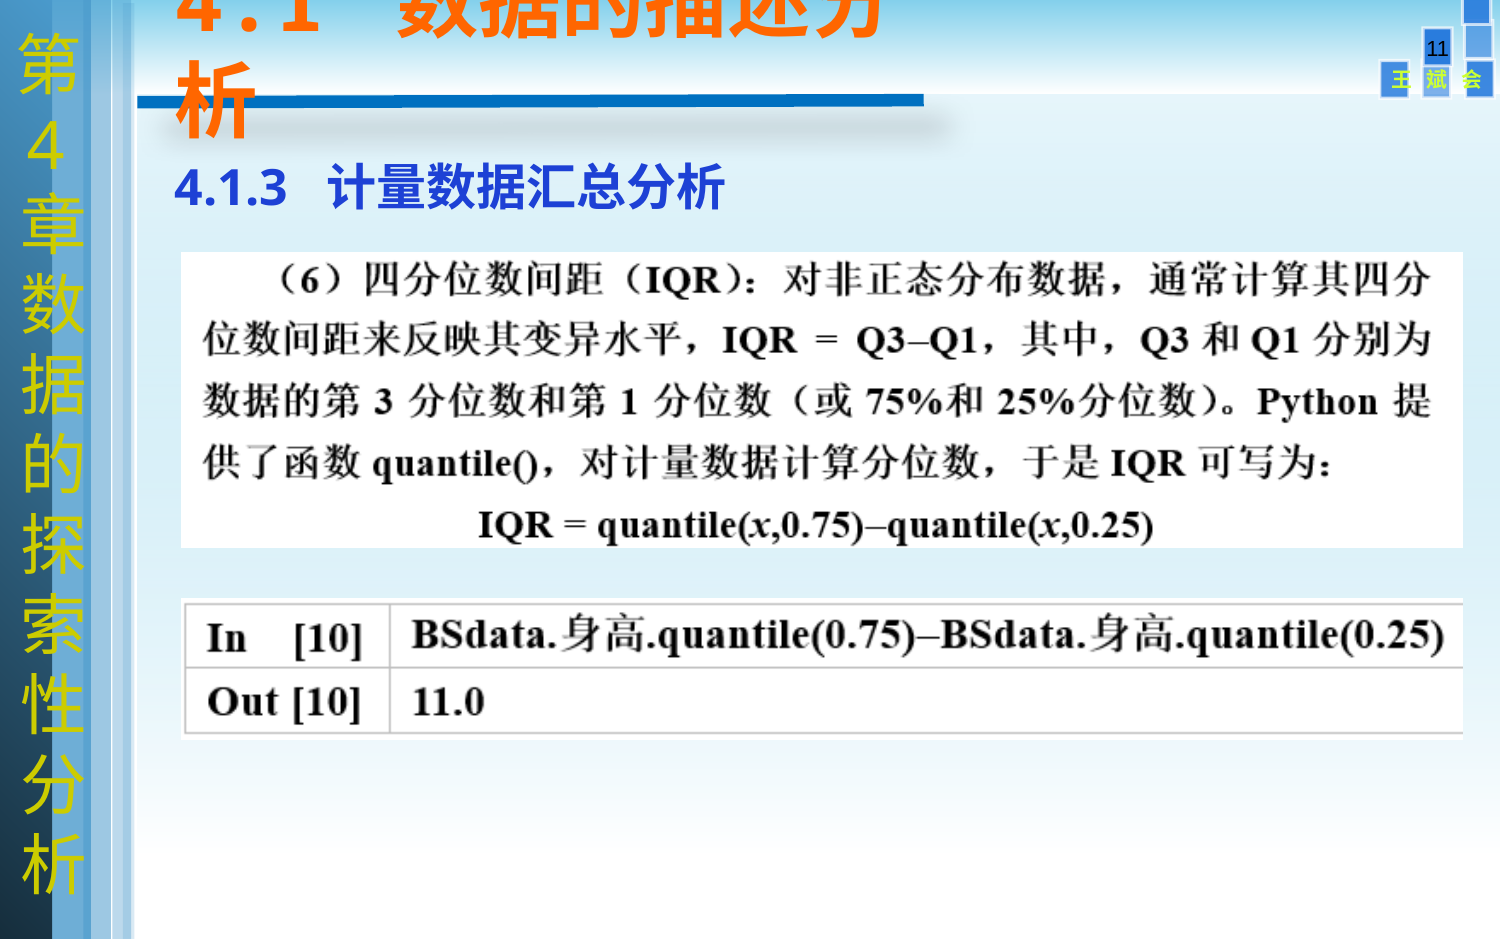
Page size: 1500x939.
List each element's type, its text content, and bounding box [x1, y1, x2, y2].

picture [180, 252, 1463, 548]
picture [181, 598, 1463, 741]
text_box 第4章 数据的探索性分析 [1, 15, 107, 911]
text_box 4.1.3 计量数据汇总分析 [159, 147, 818, 223]
title 4.1 数据的描述分析 [159, 14, 981, 81]
